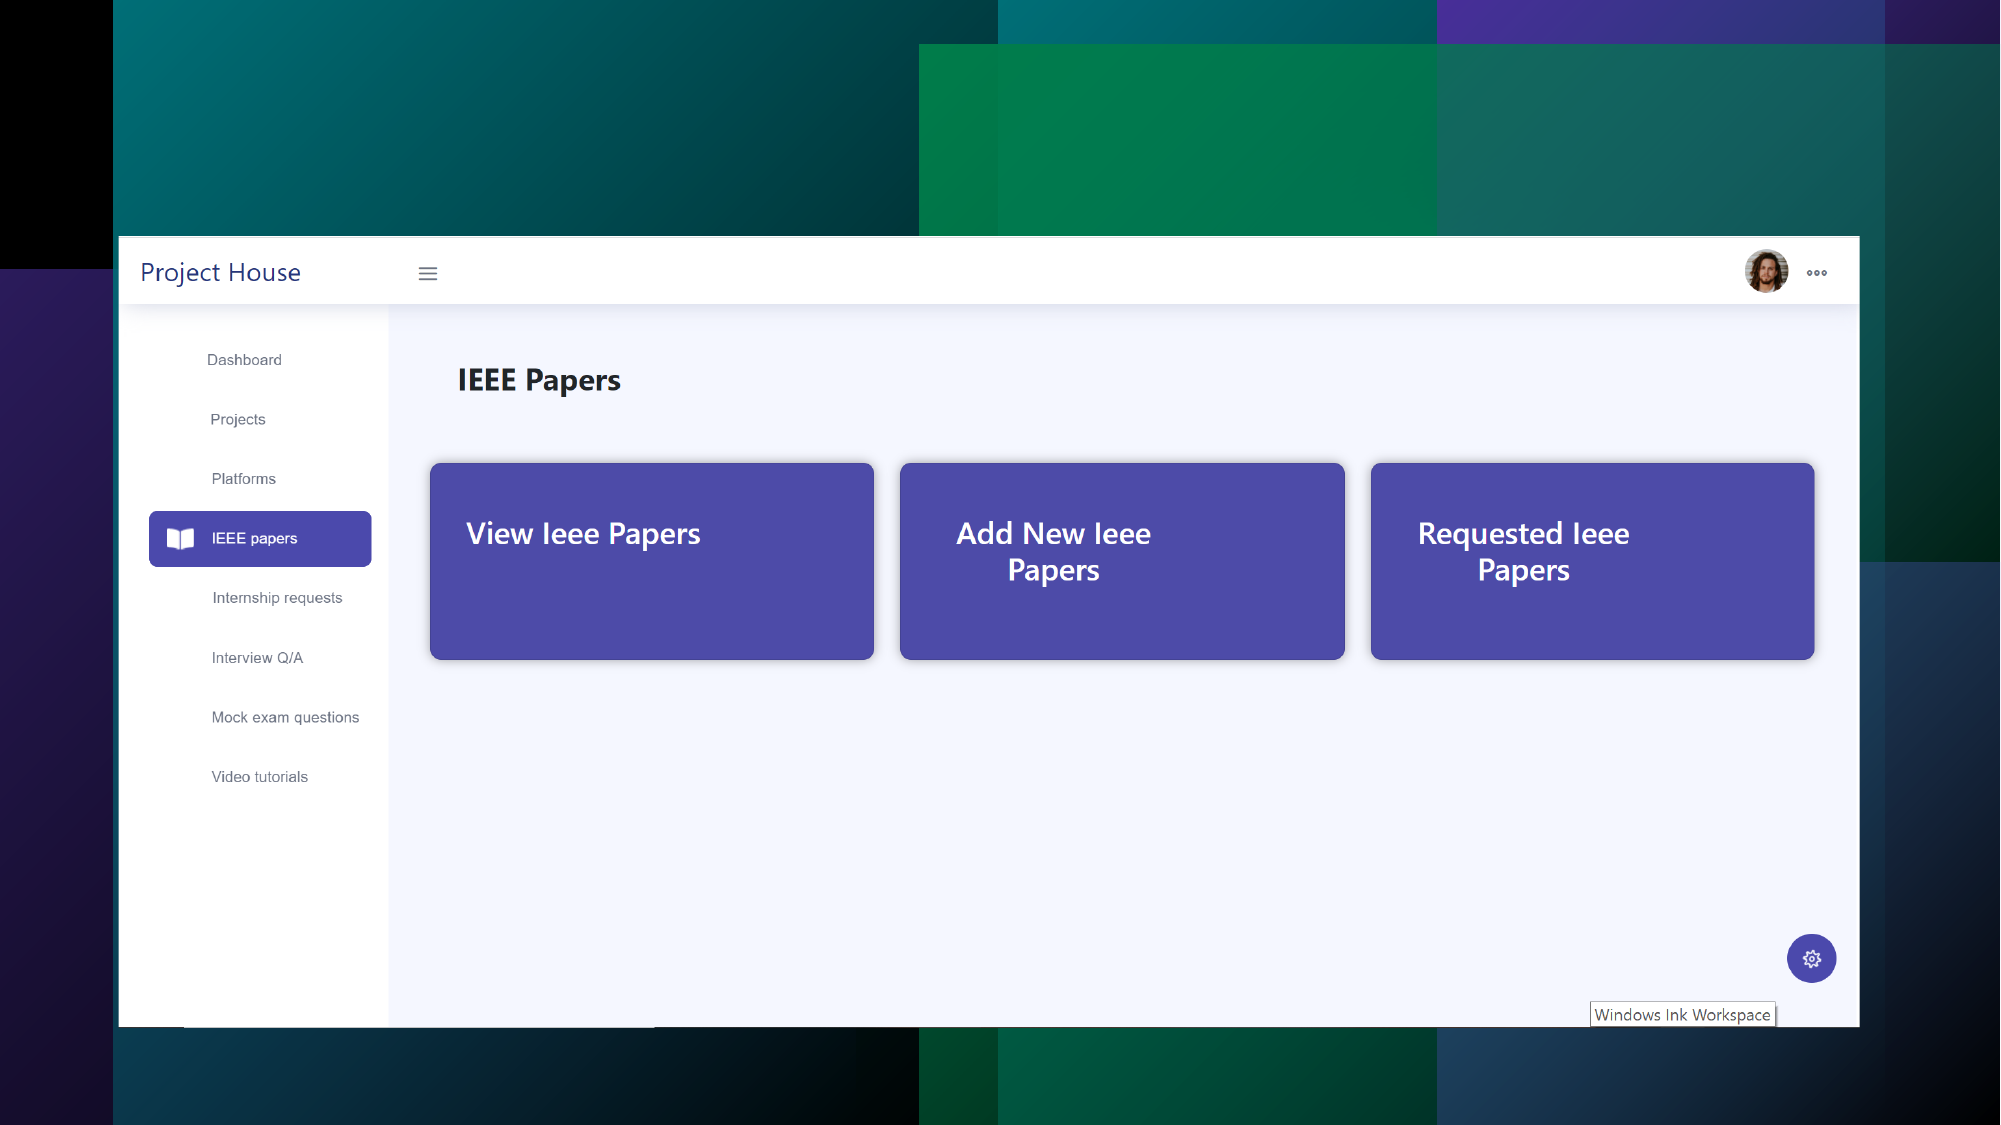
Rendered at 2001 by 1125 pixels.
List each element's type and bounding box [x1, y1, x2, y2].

picture [118, 236, 1860, 1028]
